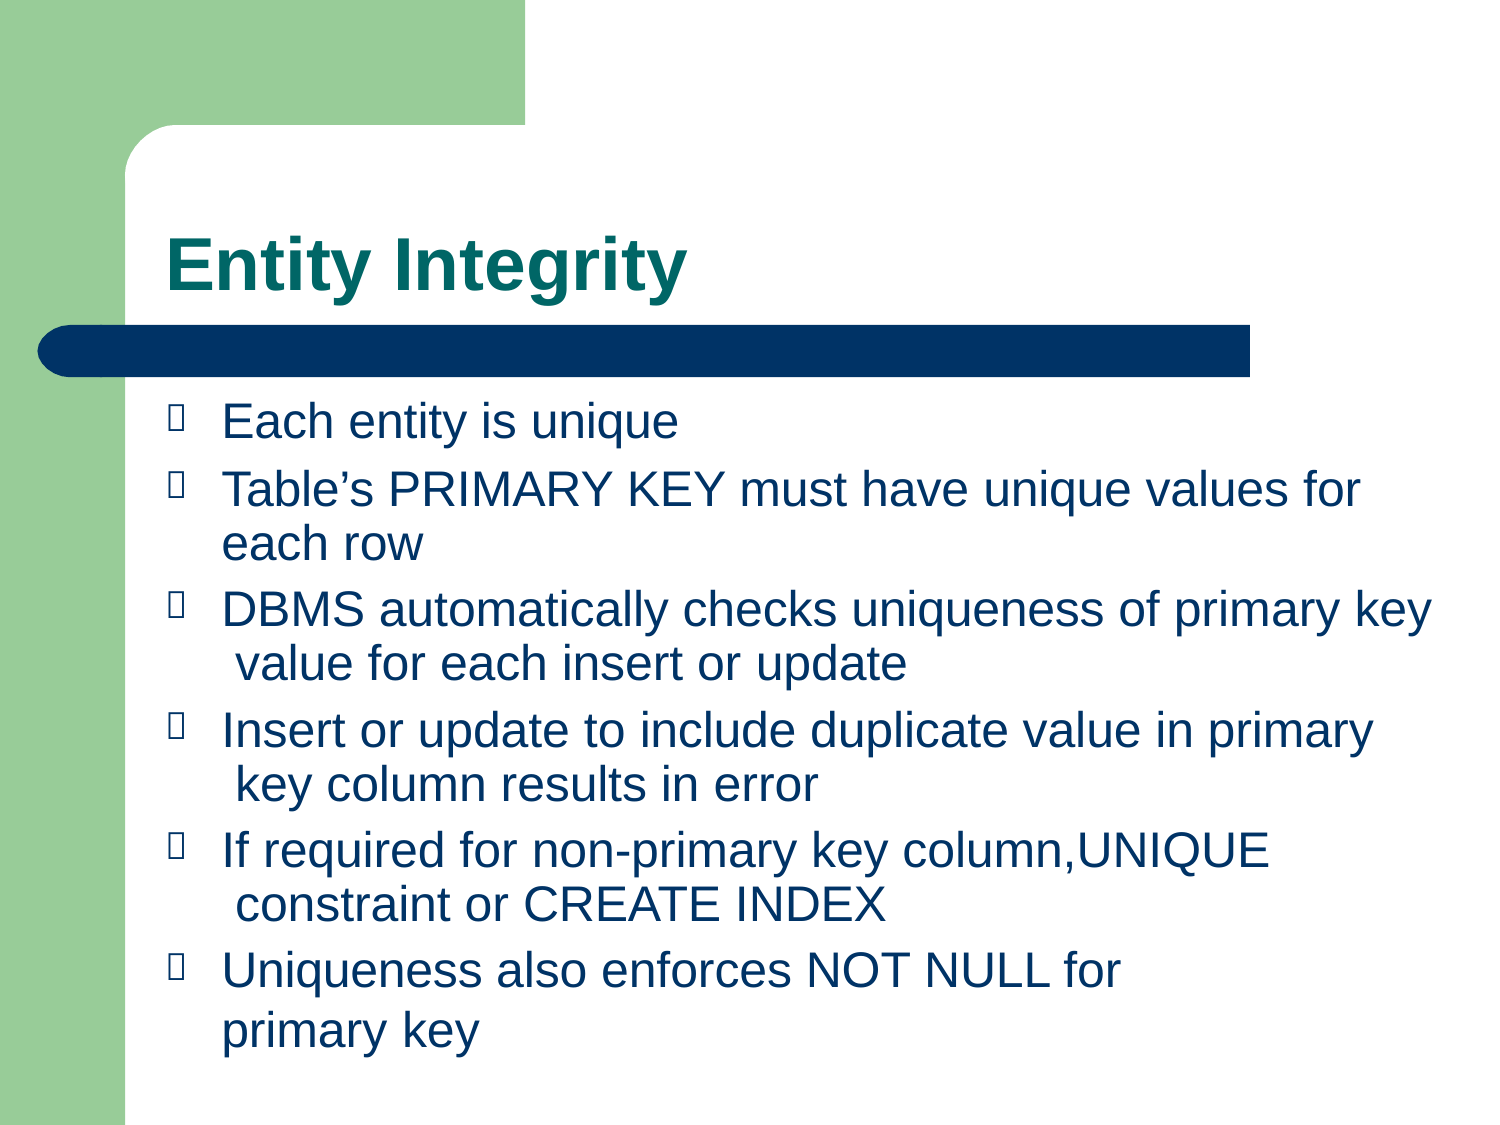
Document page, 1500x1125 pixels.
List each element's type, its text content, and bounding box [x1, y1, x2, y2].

text_box   [162, 370, 196, 380]
list Each entity is unique Table’s PRIMARY KEY must have unique values for each row DBMS automatically checks uniqueness of primary key value for each insert or update Insert or update to include duplicate value in primary key column results in error If required for non-primary key column,UNIQUE constraint or CREATE INDEX Uniqueness also enforces NOT NULL for primary key [60, 380, 1440, 1058]
title Entity Integrity [162, 212, 692, 380]
